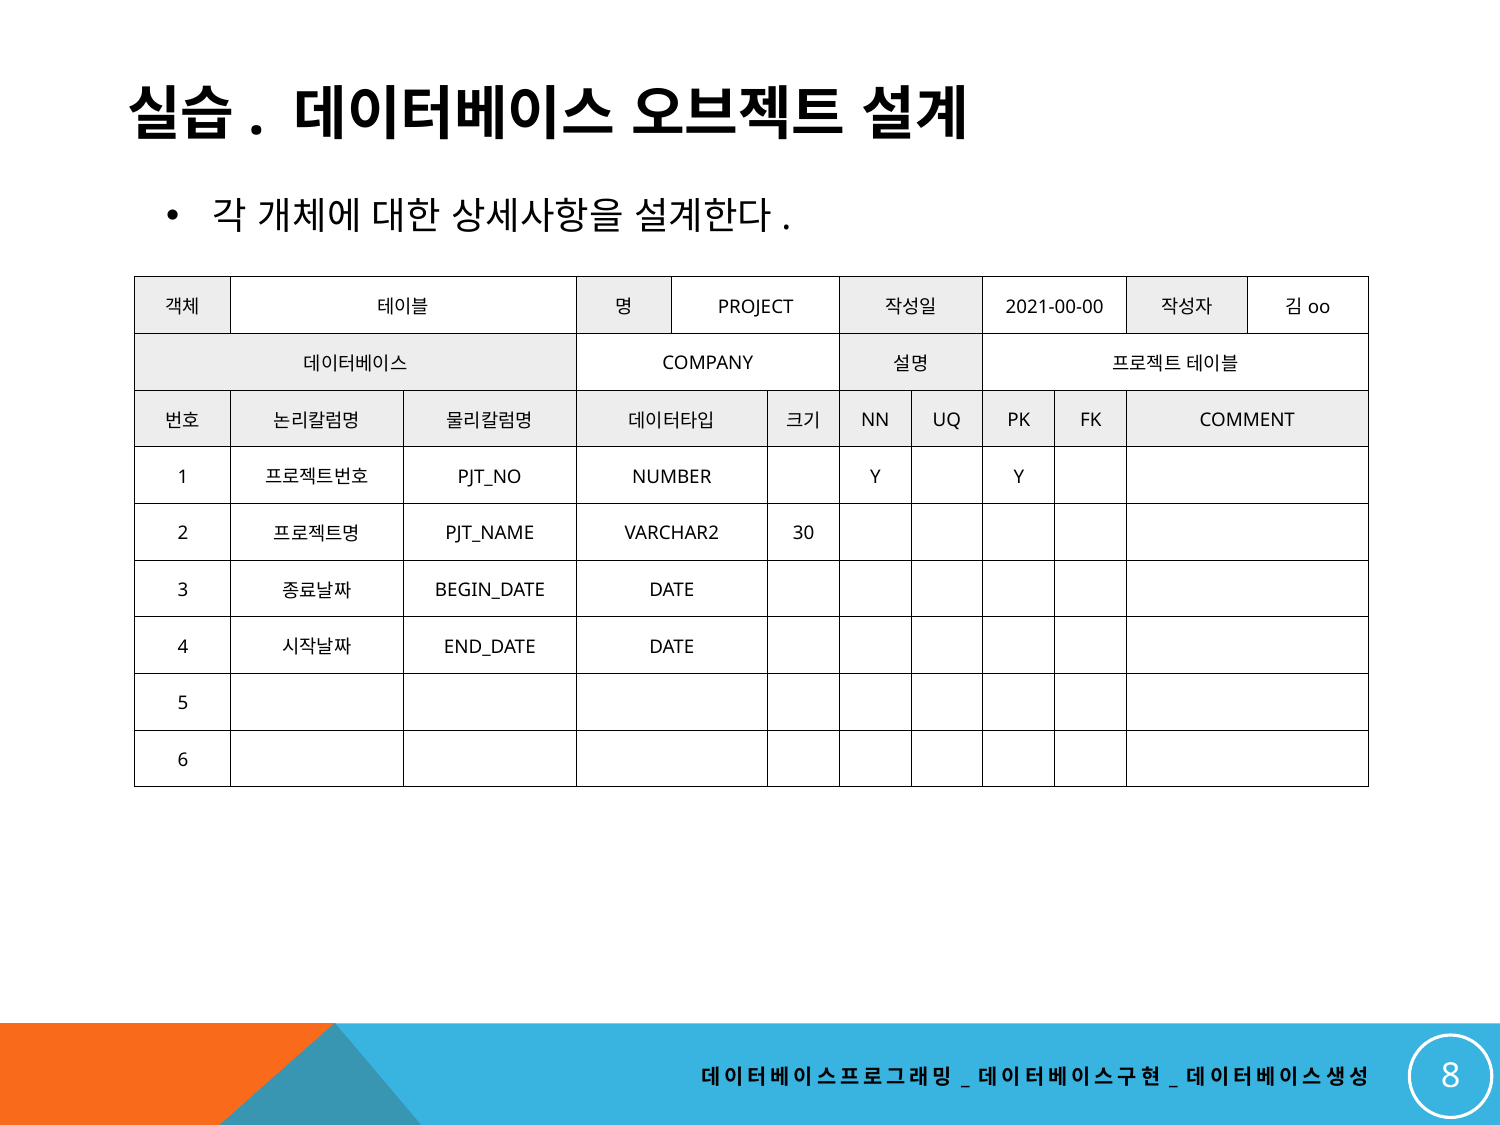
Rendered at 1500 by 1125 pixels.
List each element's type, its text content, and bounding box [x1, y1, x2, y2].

table_cell BEGIN_DATE [404, 561, 576, 616]
table_cell [1055, 731, 1126, 786]
text_box 각 개체에 대한 상세사항을 설계한다. [151, 184, 807, 245]
table_cell 30 [768, 504, 839, 560]
table_cell [1127, 447, 1368, 503]
table_cell [768, 561, 839, 616]
table_cell [1127, 674, 1368, 730]
table_cell [404, 674, 576, 730]
table_cell 데이터타입 [577, 391, 767, 446]
table_cell 크기 [768, 391, 839, 446]
table_header 작성자 [1127, 277, 1247, 333]
table_cell [840, 731, 911, 786]
table_cell [1055, 447, 1126, 503]
table_cell 프로젝트명 [231, 504, 403, 560]
table_header 객체 [135, 277, 230, 333]
table_cell 물리칼럼명 [404, 391, 576, 446]
table_cell [912, 447, 982, 503]
table_cell [768, 731, 839, 786]
table_header PROJECT [672, 277, 839, 333]
table_cell [1127, 504, 1368, 560]
table_cell [1127, 617, 1368, 673]
table_cell 1 [135, 447, 230, 503]
table_cell [840, 504, 911, 560]
table_cell 5 [135, 674, 230, 730]
table_cell [1055, 674, 1126, 730]
slide_number 8 [1407, 1033, 1494, 1120]
table_cell PK [983, 391, 1054, 446]
table_cell [768, 447, 839, 503]
table_cell [231, 674, 403, 730]
table_cell FK [1055, 391, 1126, 446]
table_cell VARCHAR2 [577, 504, 767, 560]
table_cell [577, 731, 767, 786]
table_cell [983, 617, 1054, 673]
text_box 실습. 데이터베이스 오브젝트 설계 [112, 66, 1346, 157]
table_cell 3 [135, 561, 230, 616]
table_cell [768, 674, 839, 730]
table_cell Y [983, 447, 1054, 503]
table_cell [983, 731, 1054, 786]
footer 데이터베이스프로그래밍_데이터베이스구현_데이터베이스생성 [608, 1053, 1384, 1099]
table_cell 종료날짜 [231, 561, 403, 616]
table_cell 번호 [135, 391, 230, 446]
table_cell 논리칼럼명 [231, 391, 403, 446]
table_cell [840, 617, 911, 673]
table_cell [1055, 561, 1126, 616]
table_cell 4 [135, 617, 230, 673]
table_cell [1127, 731, 1368, 786]
table_cell PJT_NAME [404, 504, 576, 560]
table_cell [231, 731, 403, 786]
table_cell 프로젝트번호 [231, 447, 403, 503]
table_cell [912, 561, 982, 616]
table_header 작성일 [840, 277, 982, 333]
table_cell [983, 674, 1054, 730]
table_cell 시작날짜 [231, 617, 403, 673]
table_cell [577, 674, 767, 730]
table_cell 2 [135, 504, 230, 560]
table_cell 프로젝트 테이블 [983, 334, 1368, 390]
table_cell DATE [577, 617, 767, 673]
table_header 명 [577, 277, 671, 333]
table_cell [768, 617, 839, 673]
table_cell [983, 561, 1054, 616]
table_cell [983, 504, 1054, 560]
table_cell COMMENT [1127, 391, 1368, 446]
table_header 테이블 [231, 277, 576, 333]
table_cell NN [840, 391, 911, 446]
table_cell UQ [912, 391, 982, 446]
table_cell 설명 [840, 334, 982, 390]
table_cell [840, 561, 911, 616]
table_header 2021-00-00 [983, 277, 1126, 333]
table_cell [912, 731, 982, 786]
table_cell [912, 617, 982, 673]
table_cell END_DATE [404, 617, 576, 673]
table_cell COMPANY [577, 334, 839, 390]
table_cell [840, 674, 911, 730]
table_cell 데이터베이스 [135, 334, 576, 390]
table_cell PJT_NO [404, 447, 576, 503]
table_cell [912, 504, 982, 560]
table_cell [1055, 617, 1126, 673]
table_cell [1055, 504, 1126, 560]
table_cell Y [840, 447, 911, 503]
table_cell 6 [135, 731, 230, 786]
table_cell [912, 674, 982, 730]
table_cell [1127, 561, 1368, 616]
table_cell NUMBER [577, 447, 767, 503]
table_cell DATE [577, 561, 767, 616]
table_cell [404, 731, 576, 786]
table_header 김oo [1248, 277, 1368, 333]
